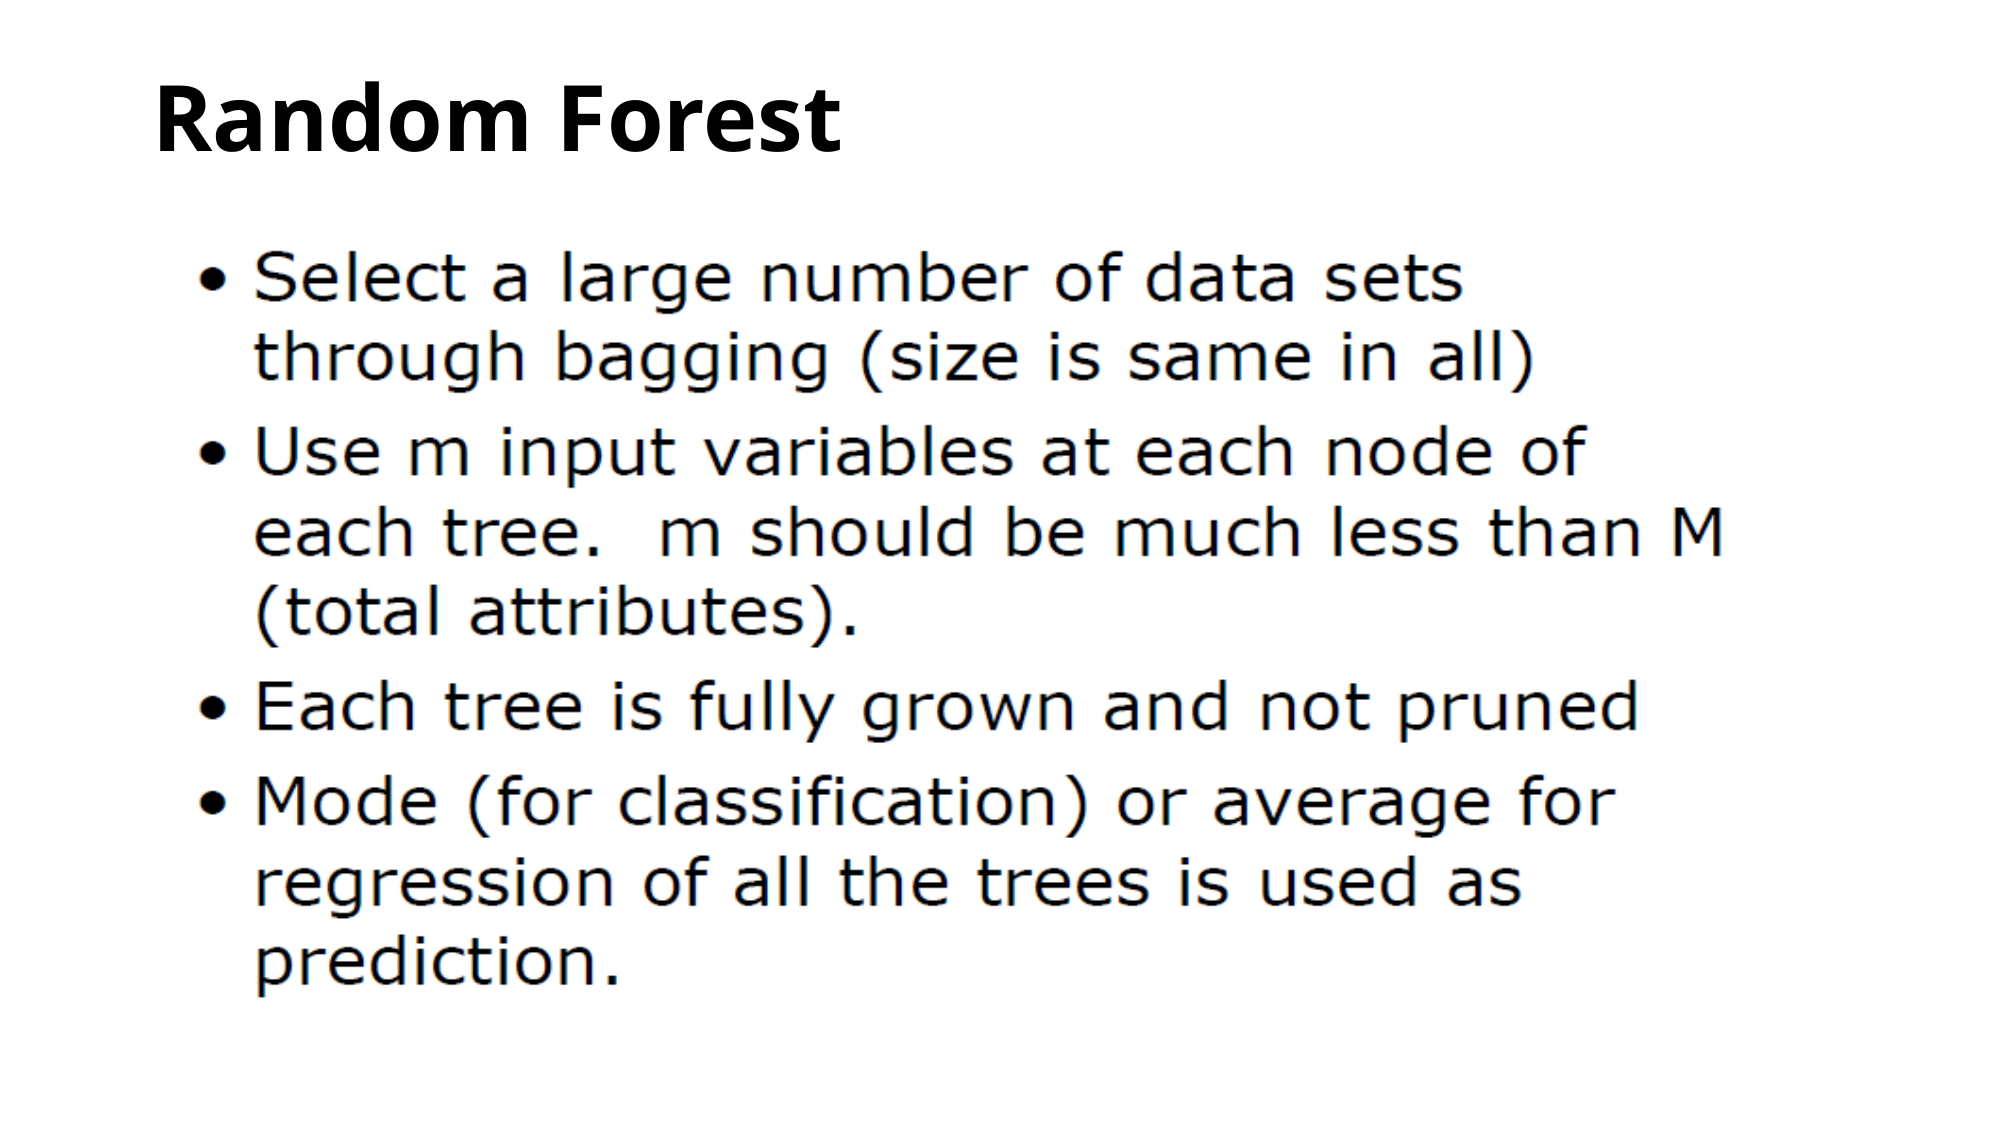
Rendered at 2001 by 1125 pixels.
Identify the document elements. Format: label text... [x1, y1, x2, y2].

title Random Forest [137, 13, 1863, 231]
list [160, 212, 1729, 1012]
